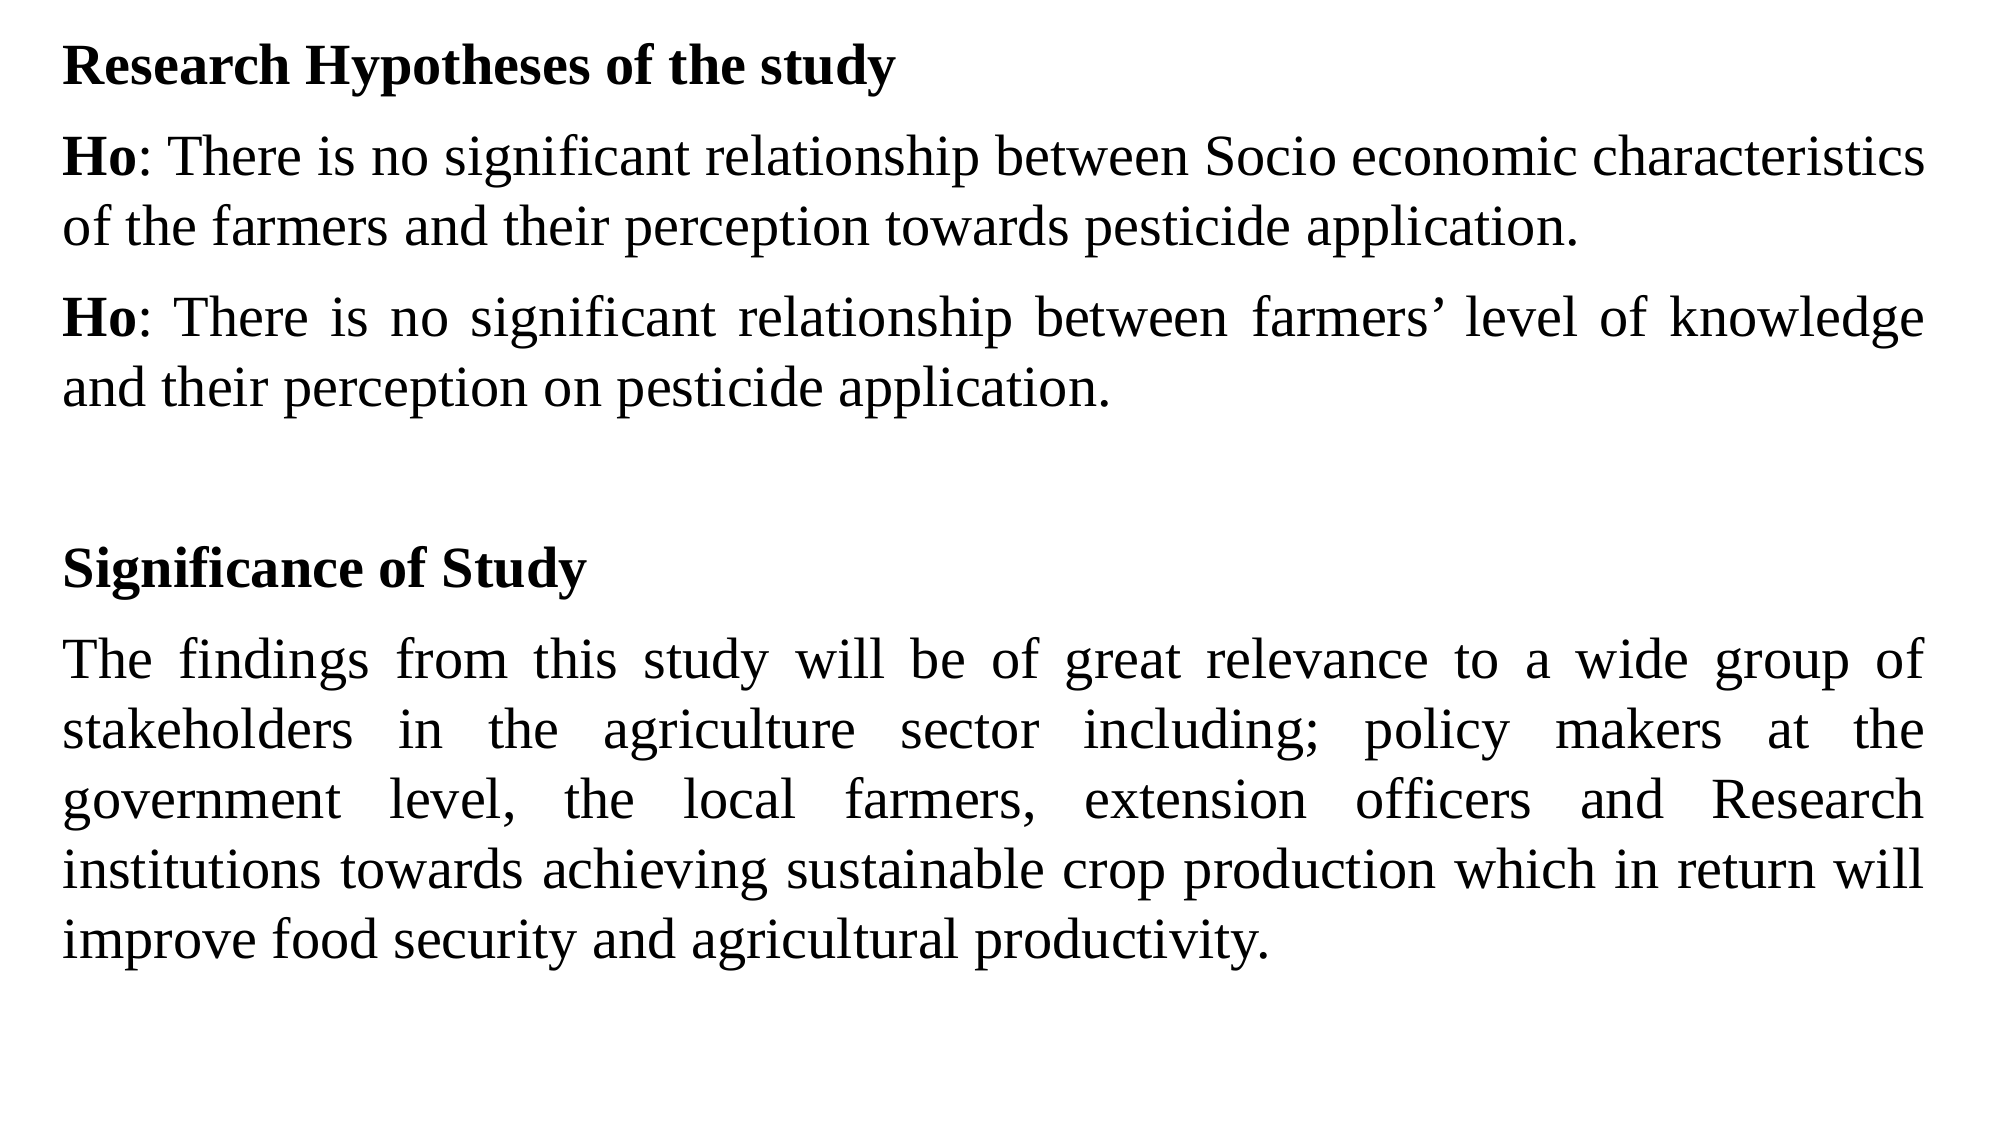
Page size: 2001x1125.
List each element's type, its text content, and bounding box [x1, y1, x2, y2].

list Research Hypotheses of the study Ho: There is no significant relationship between Socio economic characteristics of the farmers and their perception towards pesticide application. Ho: There is no significant relationship between farmers’ level of knowledge and their perception on pesticide application. Significance of Study The findings from this study will be of great relevance to a wide group of stakeholders in the agriculture sector including; policy makers at the government level, the local farmers, extension officers and Research institutions towards achieving sustainable crop production which in return will improve food security and agricultural productivity. [47, 18, 1942, 1075]
